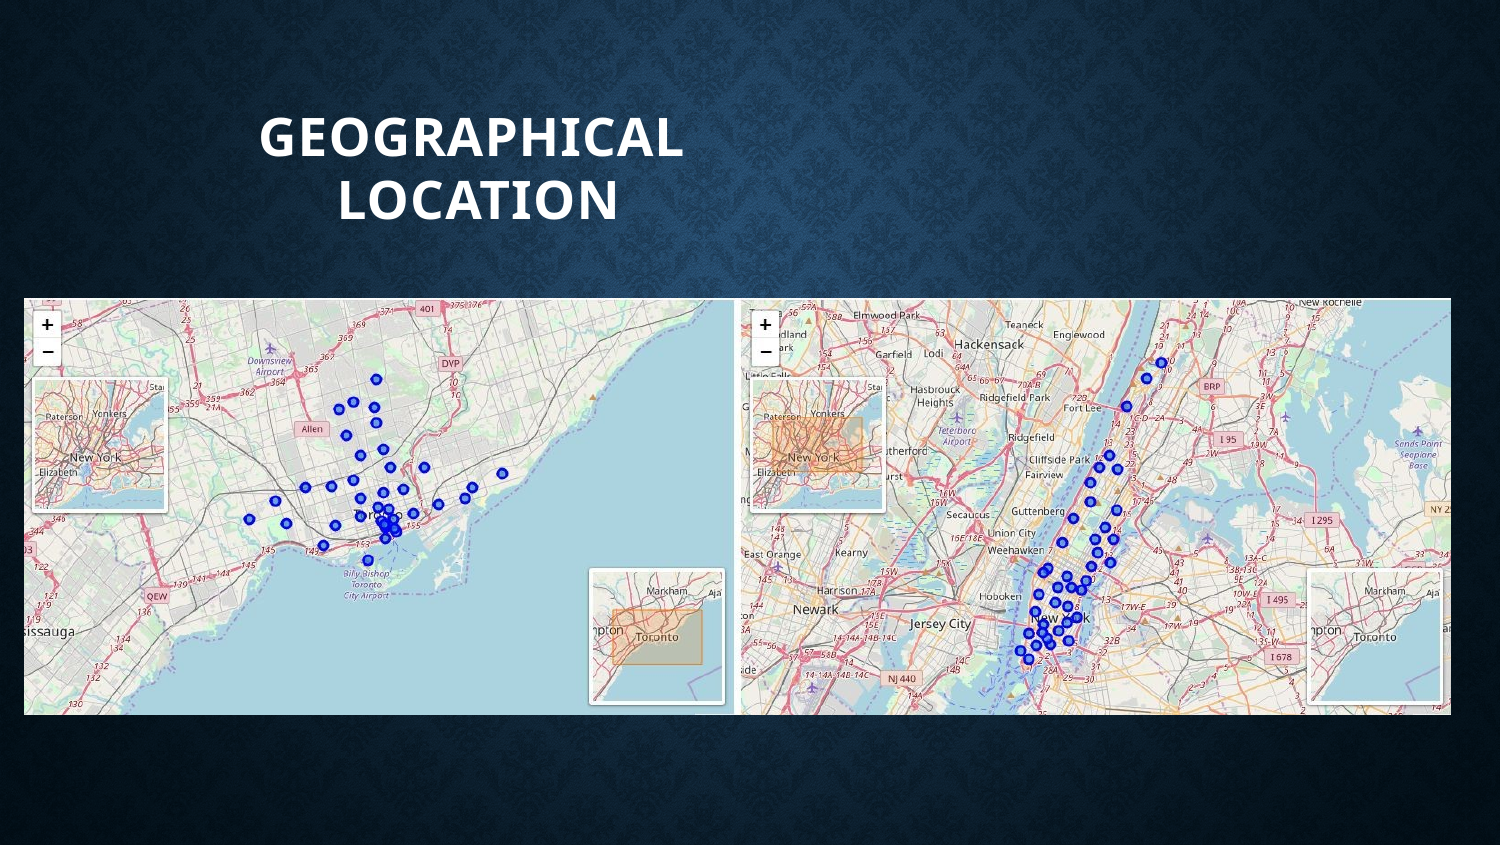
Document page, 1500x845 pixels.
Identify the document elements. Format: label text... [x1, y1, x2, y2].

picture [23, 298, 1452, 716]
title Geographical Location [224, 94, 731, 238]
